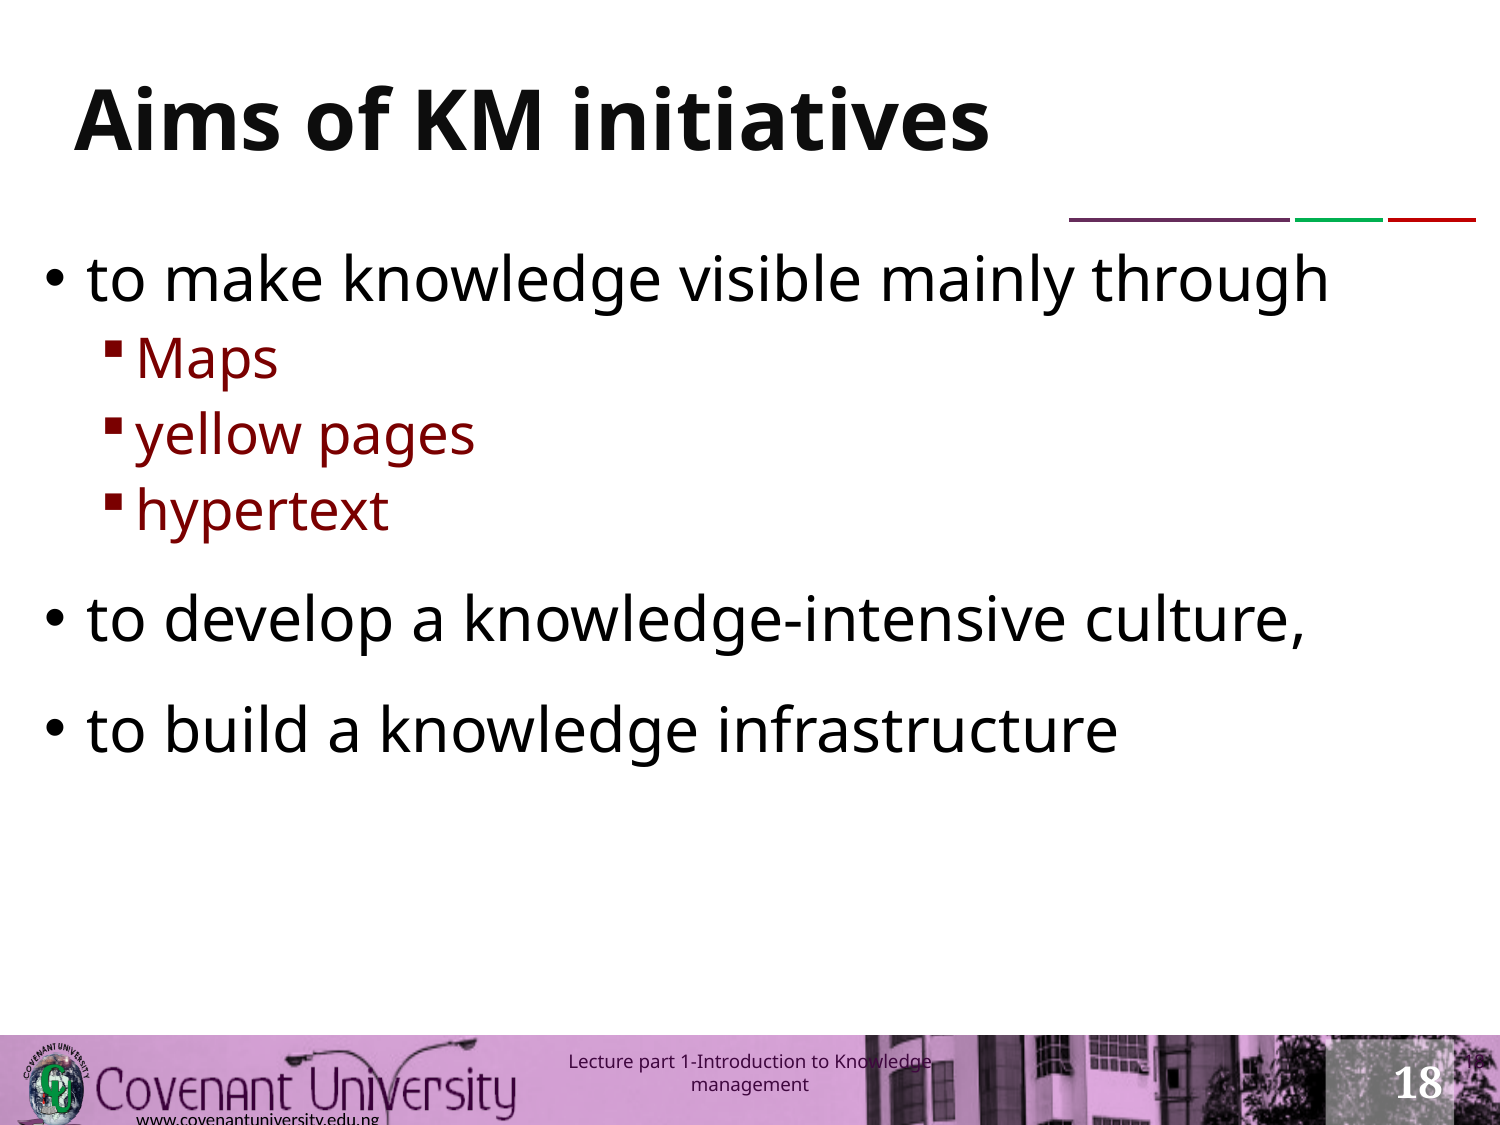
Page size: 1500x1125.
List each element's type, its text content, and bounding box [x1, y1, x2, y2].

title Aims of KM initiatives [54, 20, 1500, 213]
slide_number 18 [1149, 1025, 1500, 1100]
list to make knowledge visible mainly through Maps yellow pages hypertext to develop a knowledge-intensive culture, to build a knowledge infrastructure [29, 231, 1471, 1024]
picture [189, 1118, 195, 1125]
footer Lecture part 1-Introduction to Knowledge management [512, 1042, 988, 1103]
picture [312, 1118, 318, 1125]
picture [17, 1036, 804, 1125]
